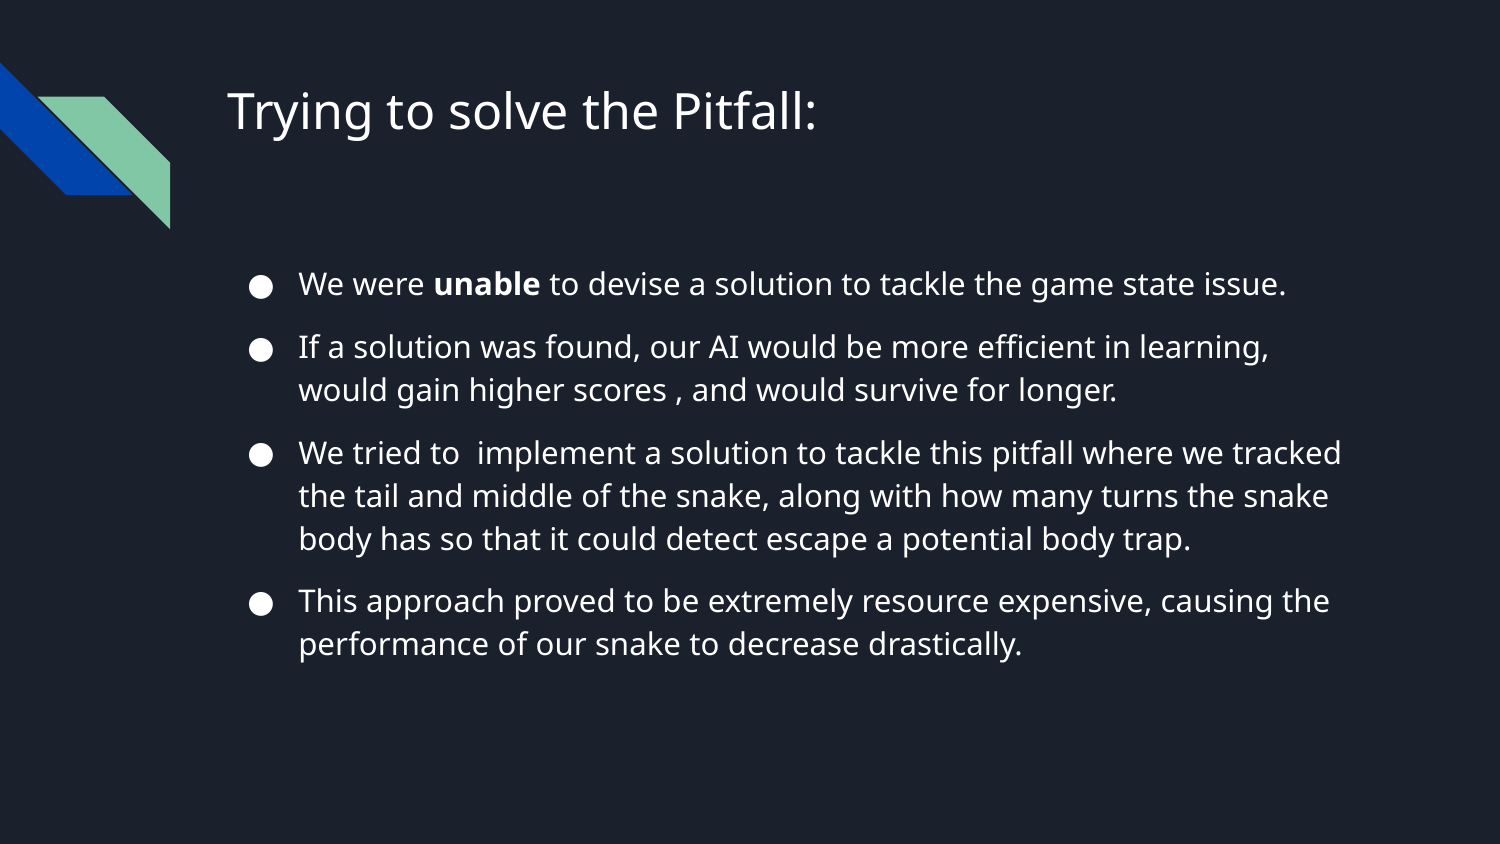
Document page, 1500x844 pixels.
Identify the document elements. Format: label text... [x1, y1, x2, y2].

title Trying to solve the Pitfall: [212, 64, 1368, 215]
list We were unable to devise a solution to tackle the game state issue. If a solution was found, our AI would be more efficient in learning, would gain higher scores , and would survive for longer. We tried to implement a solution to tackle this pitfall where we tracked the tail and middle of the snake, along with how many turns the snake body has so that it could detect escape a potential body trap. This approach proved to be extremely resource expensive, causing the performance of our snake to decrease drastically. [212, 244, 1368, 735]
